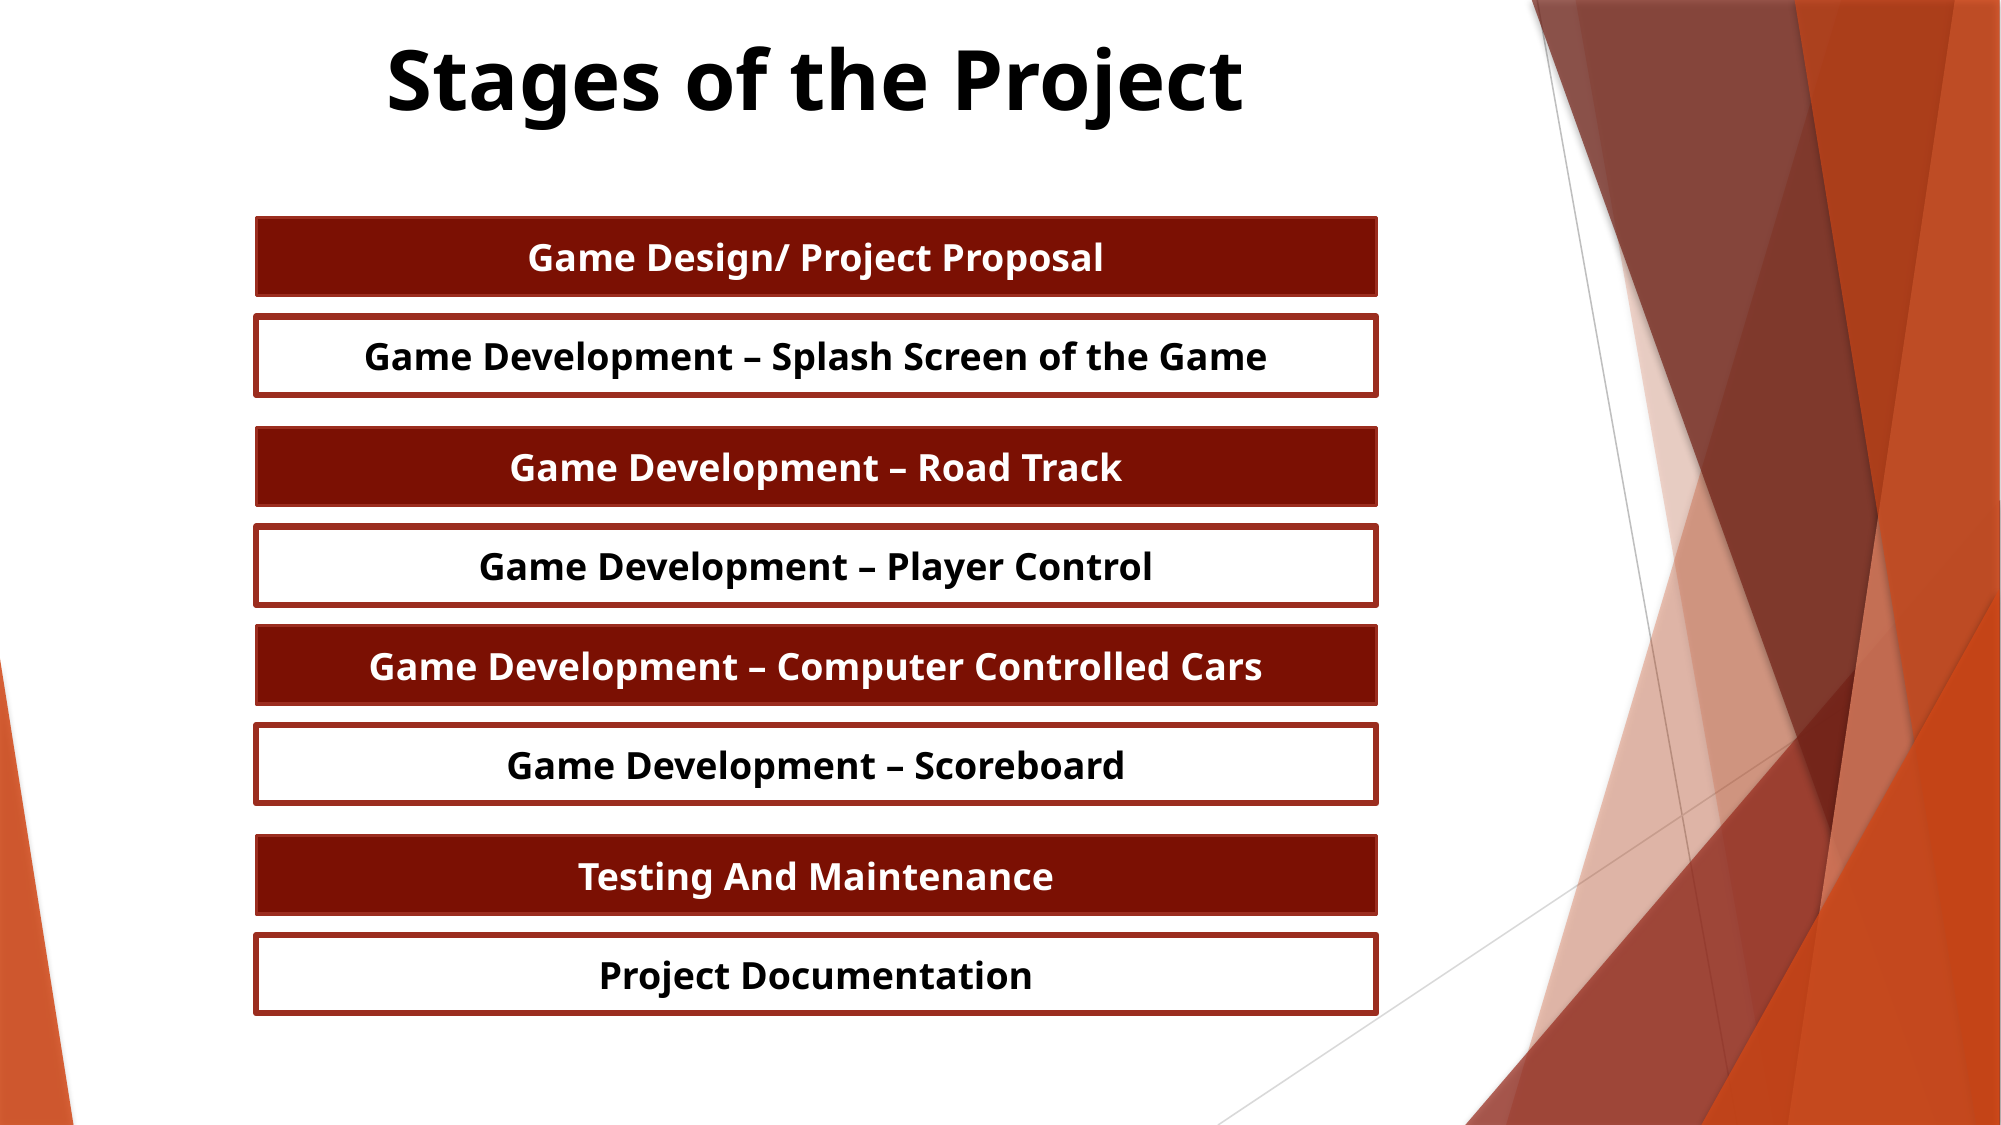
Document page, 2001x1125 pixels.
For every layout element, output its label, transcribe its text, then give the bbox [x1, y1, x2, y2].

text_box Game Development – Road Track [255, 426, 1378, 507]
text_box Game Design/ Project Proposal [255, 216, 1378, 297]
text_box Game Development – Player Control [255, 525, 1378, 606]
text_box Project Documentation [255, 933, 1378, 1015]
text_box Game Development – Splash Screen of the Game [255, 315, 1378, 396]
text_box Testing And Maintenance [255, 834, 1378, 916]
title Stages of the Project [111, 20, 1522, 237]
text_box Game Development – Computer Controlled Cars [255, 624, 1378, 706]
text_box Game Development – Scoreboard [255, 723, 1378, 805]
